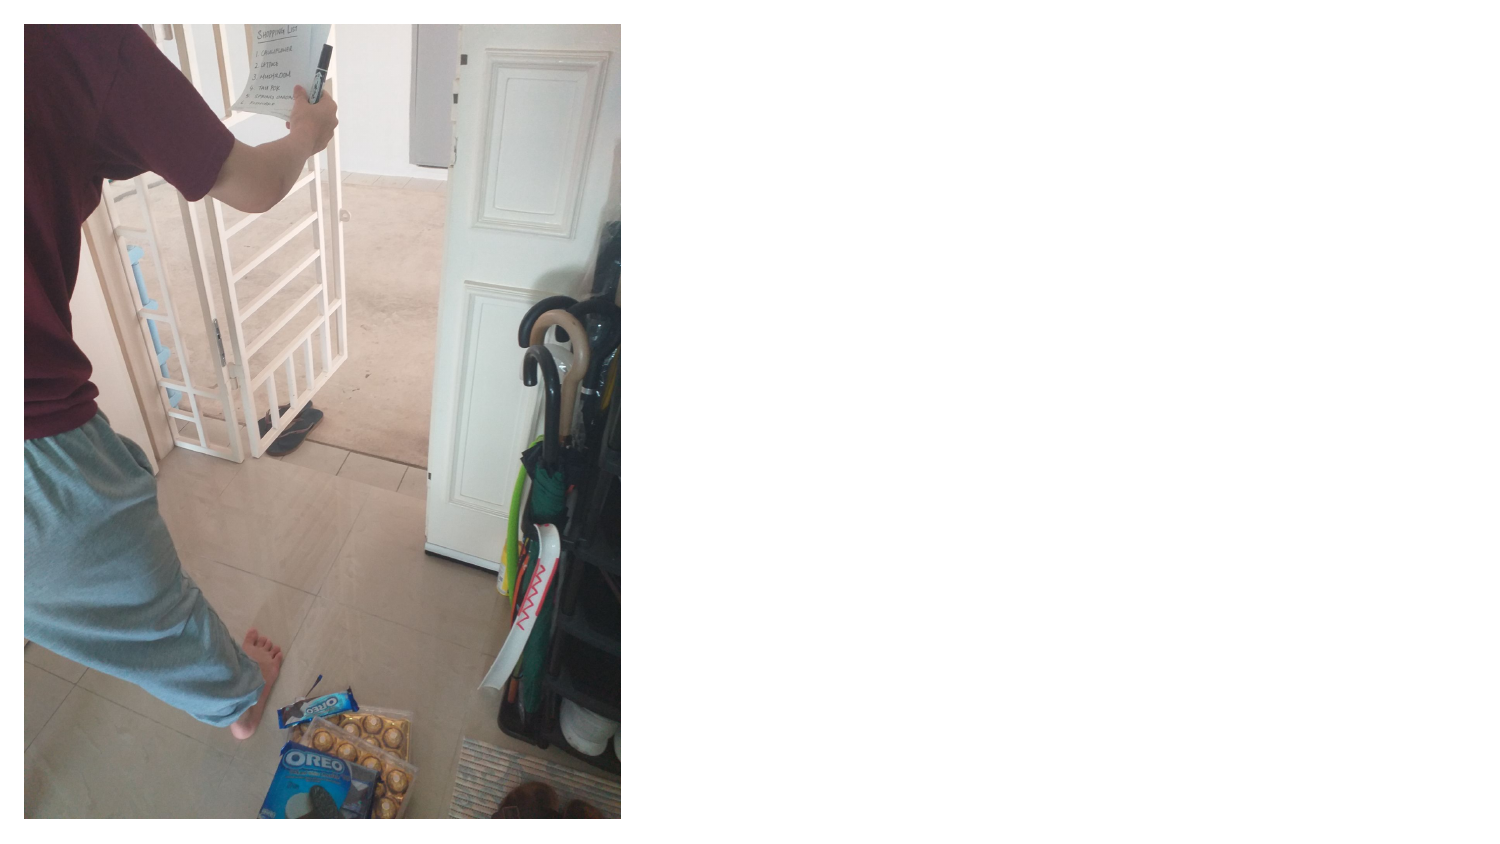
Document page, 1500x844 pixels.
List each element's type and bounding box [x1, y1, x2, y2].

picture [24, 24, 621, 819]
